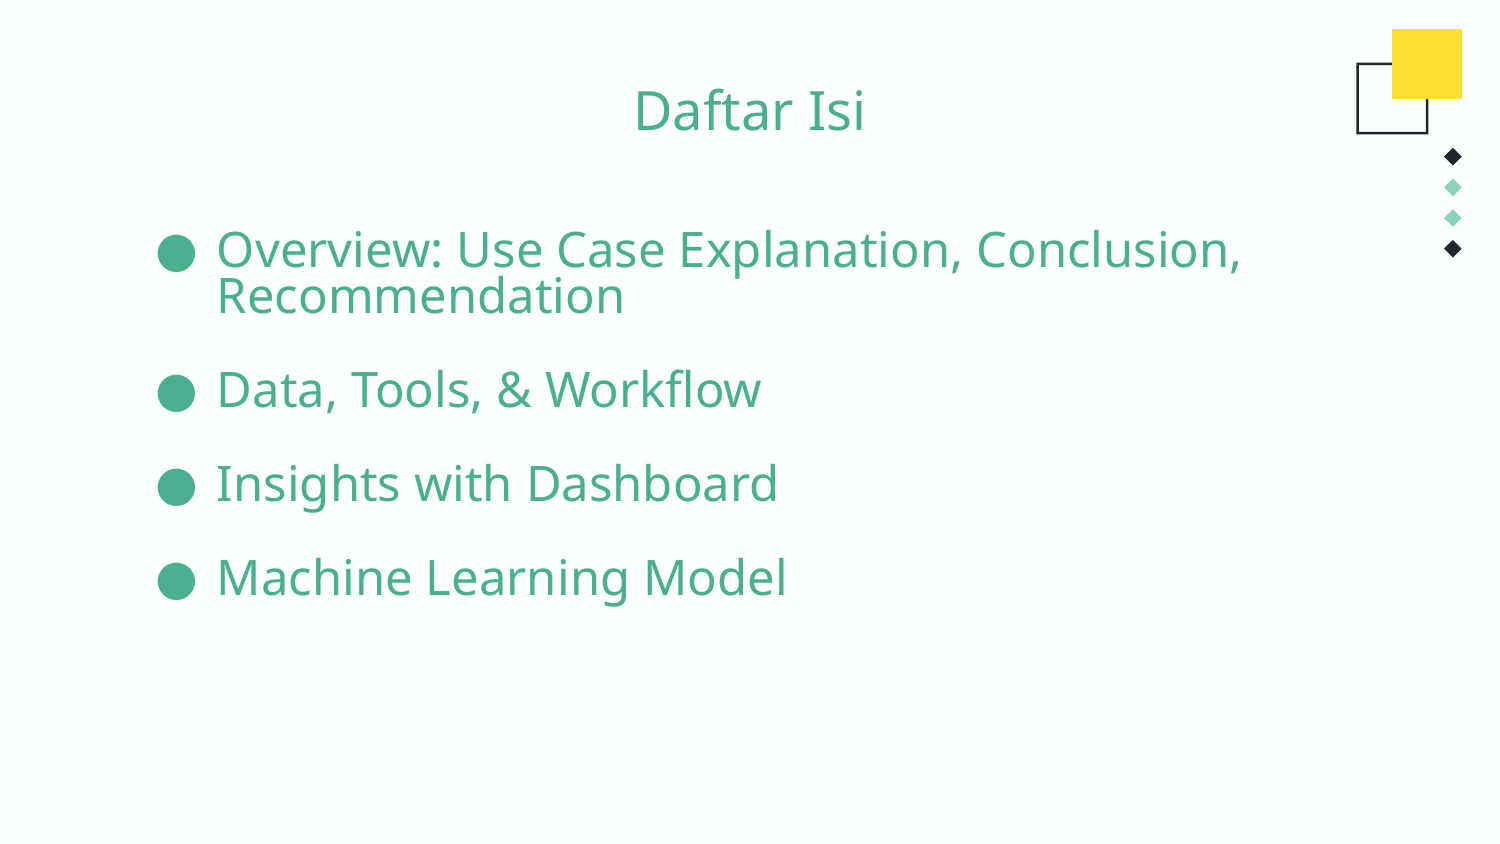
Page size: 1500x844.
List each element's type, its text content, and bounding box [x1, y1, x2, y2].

title Daftar Isi [90, 61, 1410, 172]
list Overview: Use Case Explanation, Conclusion, Recommendation Data, Tools, & Workflow Insights with Dashboard Machine Learning Model [126, 214, 1374, 709]
